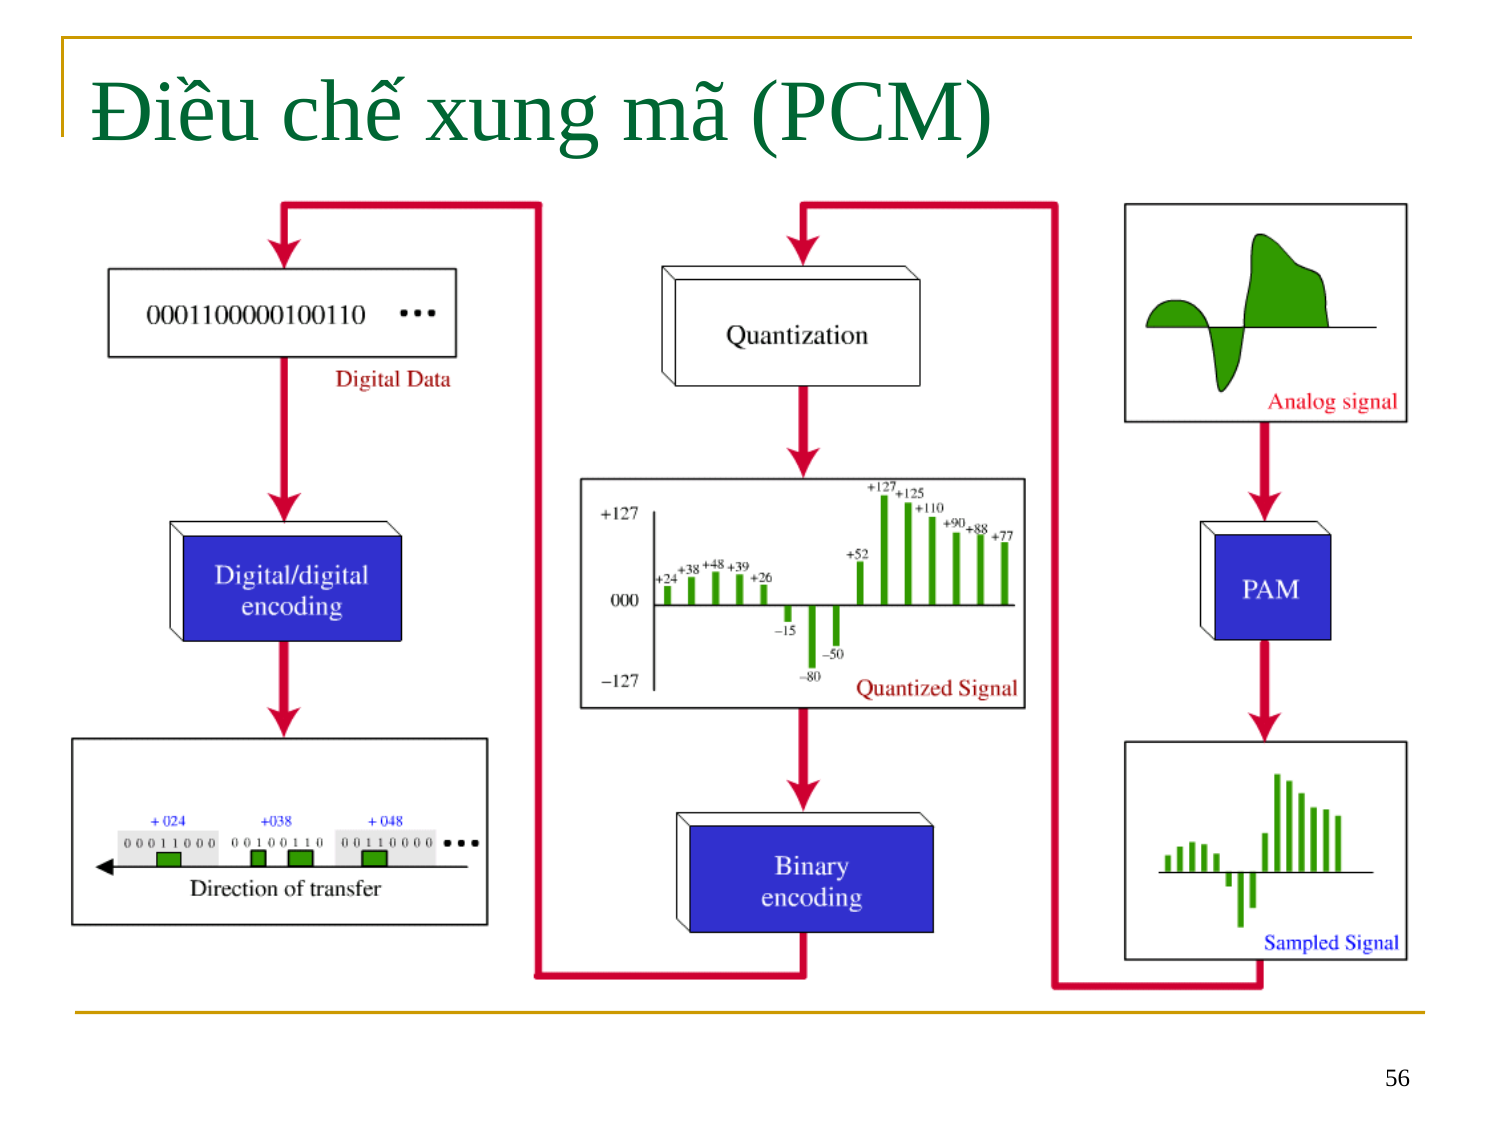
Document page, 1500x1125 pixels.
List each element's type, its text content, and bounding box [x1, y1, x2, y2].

title Điều chế xung mã (PCM) [75, 45, 1425, 173]
slide_number 56 [1074, 1024, 1425, 1100]
picture [54, 174, 1438, 1002]
